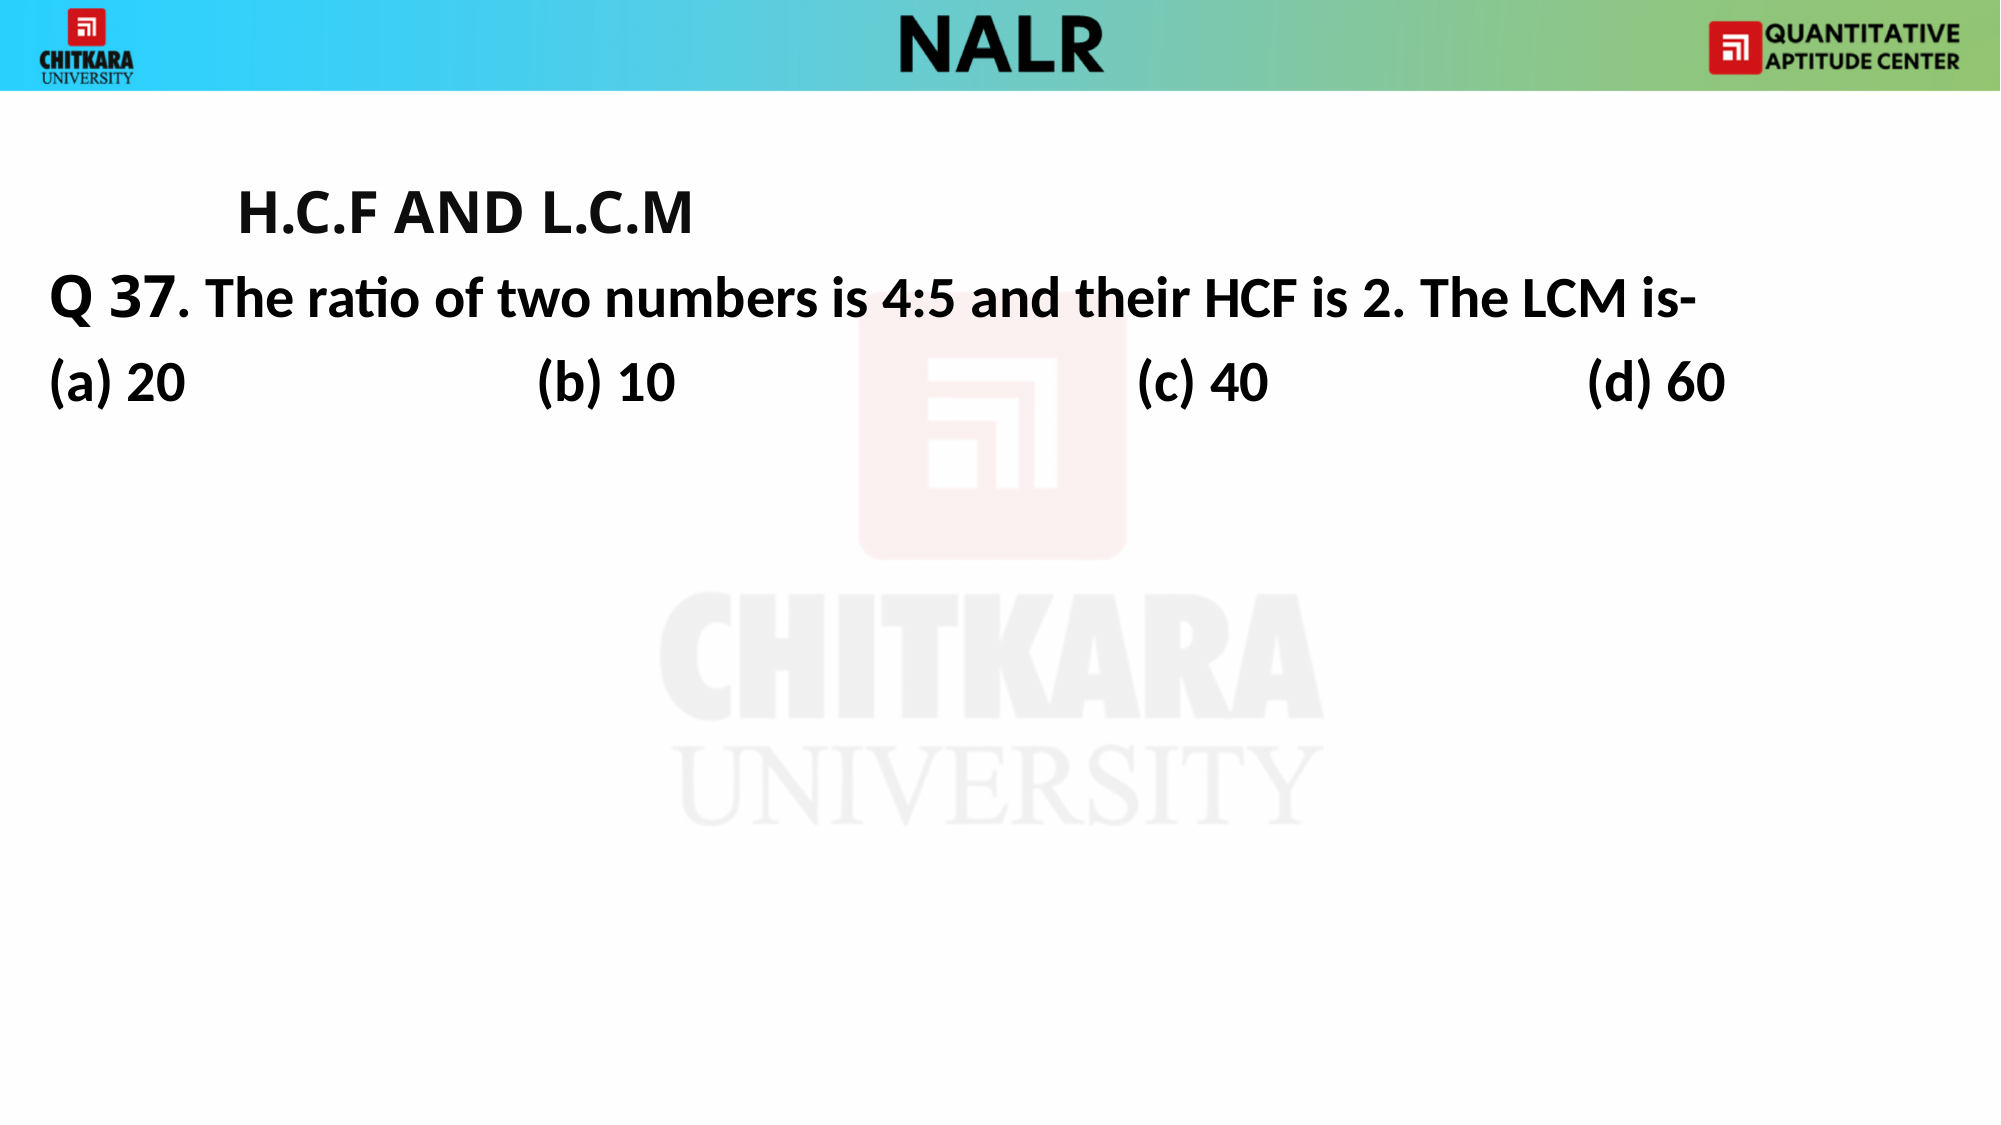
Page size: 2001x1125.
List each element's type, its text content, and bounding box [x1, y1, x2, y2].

title [41, 31, 1959, 142]
list H.C.F AND L.C.M Q 37. The ratio of two numbers is 4:5 and their HCF is 2. The LCM is- (a) 20 (b) 10 (c) 40 (d) 60 [33, 175, 1959, 1053]
picture [0, 0, 2000, 1125]
